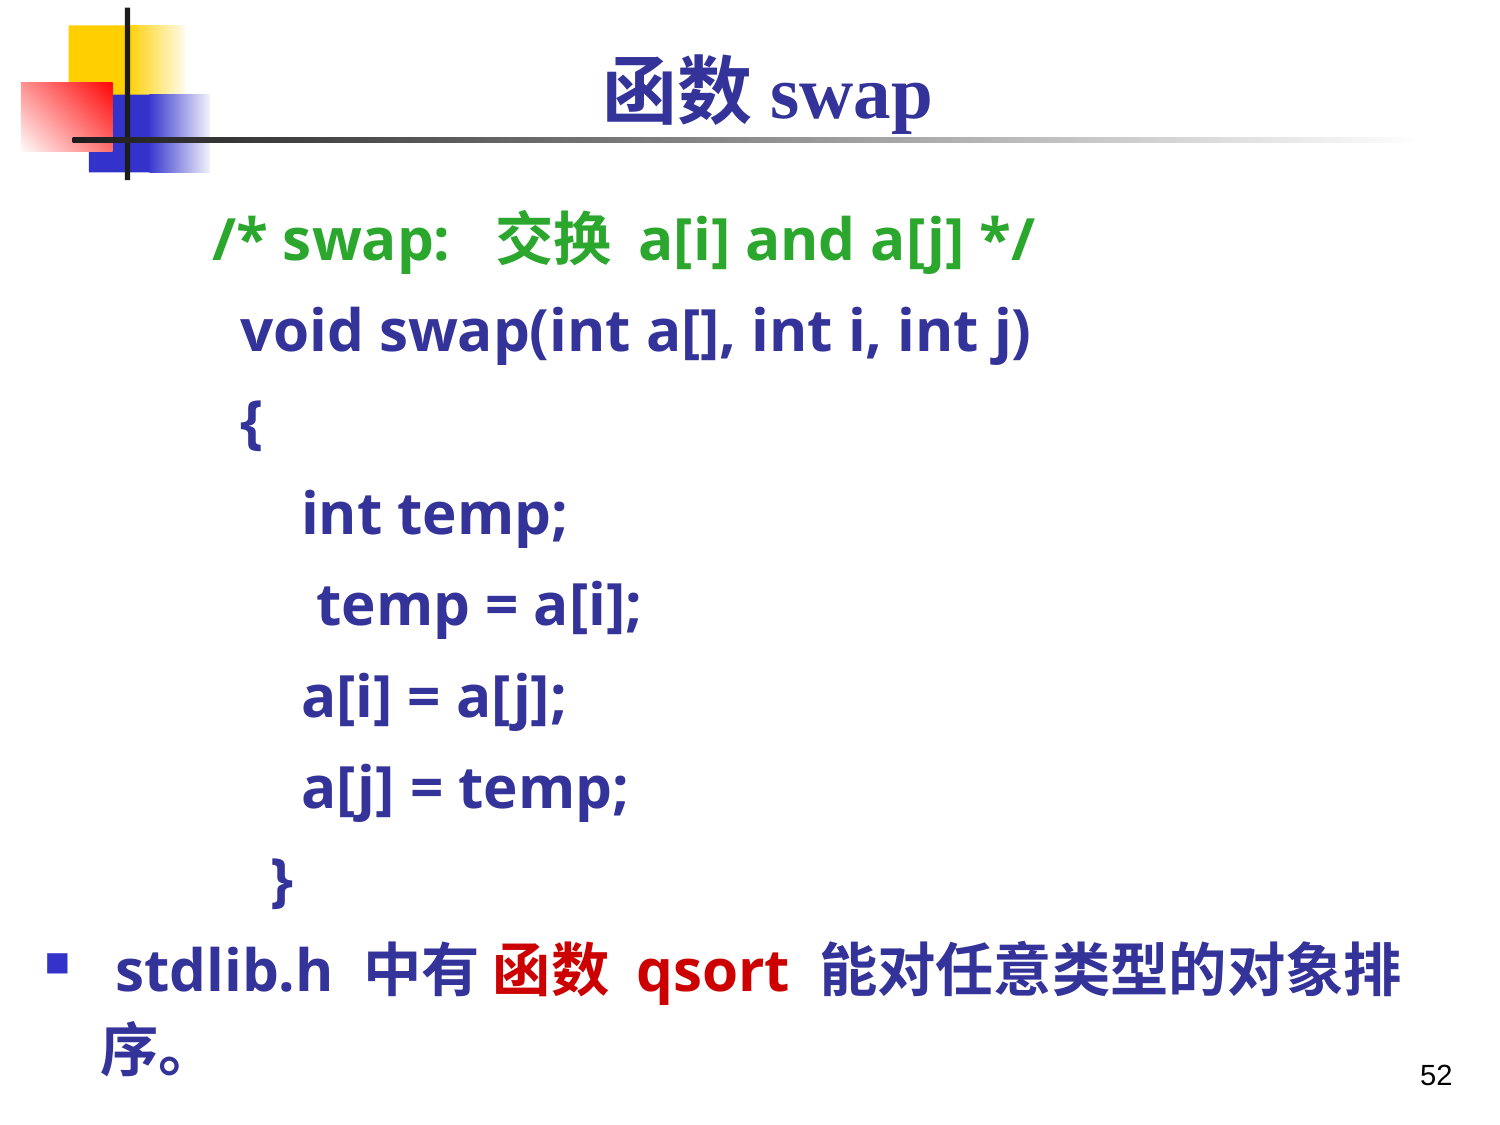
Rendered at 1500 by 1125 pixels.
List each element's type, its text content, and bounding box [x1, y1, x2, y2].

title 函数swap [88, 51, 1447, 142]
slide_number 52 [1154, 1023, 1468, 1100]
list /* swap: 交换 a[i] and a[j] */ void swap(int a[], int i, int j) { int temp; temp = a[i]; a[i] = a[j]; a[j] = temp; } stdlib.h 中有 函数 qsort 能对任意类型的对象排序。 [29, 184, 1459, 985]
